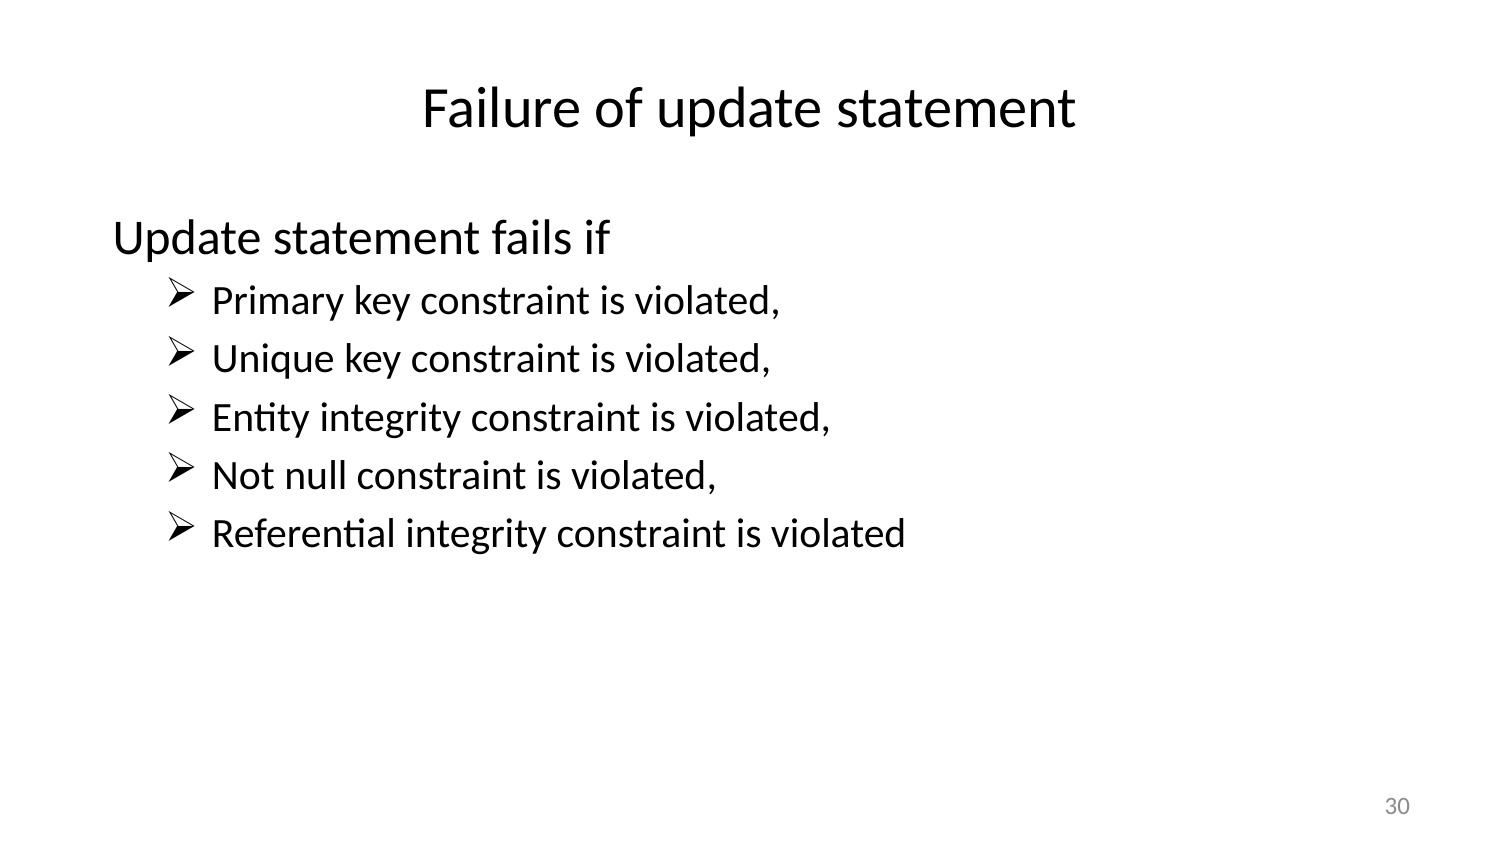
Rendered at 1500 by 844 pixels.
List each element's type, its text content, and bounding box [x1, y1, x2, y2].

list Update statement fails if Primary key constraint is violated, Unique key constraint is violated, Entity integrity constraint is violated, Not null constraint is violated, Referential integrity constraint is violated [75, 196, 1425, 754]
title Failure of update statement [75, 33, 1425, 175]
slide_number 30 [1074, 782, 1425, 827]
